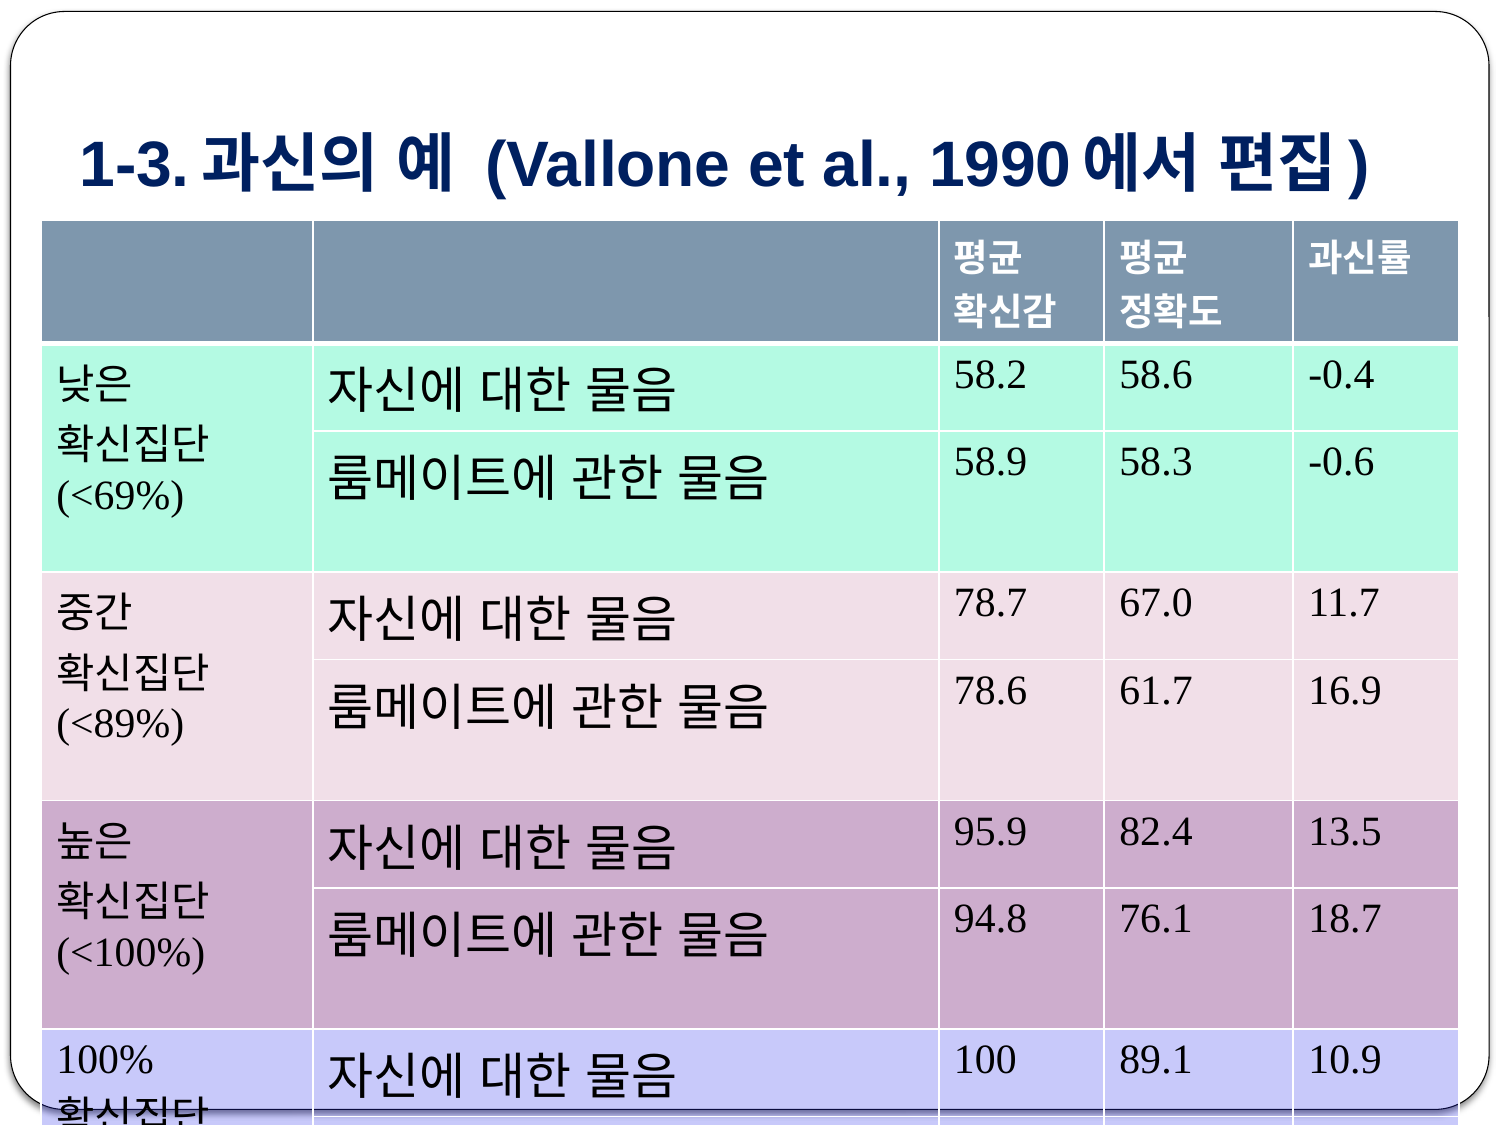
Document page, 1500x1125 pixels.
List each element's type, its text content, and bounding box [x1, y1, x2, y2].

table_cell 58.2 [940, 346, 1103, 430]
table_cell 17.2 [1294, 1117, 1458, 1125]
table_header [42, 221, 312, 341]
table_header 평균 확신감 [940, 221, 1103, 341]
table_header [314, 221, 938, 341]
table_cell 58.9 [940, 432, 1103, 571]
table_cell 82.8 [1105, 1117, 1292, 1125]
table_cell 룸메이트에 관한 물음 [314, 889, 938, 1028]
table_cell 16.9 [1294, 660, 1458, 800]
table_cell 95.9 [940, 801, 1103, 887]
table_cell 82.4 [1105, 801, 1292, 887]
table_cell 높은 확신집단 (<100%) [42, 801, 312, 1028]
table_header 평균 정확도 [1105, 221, 1292, 341]
table_cell 61.7 [1105, 660, 1292, 800]
table_cell 13.5 [1294, 801, 1458, 887]
table_cell -0.4 [1294, 346, 1458, 430]
table_cell 11.7 [1294, 573, 1458, 659]
table_cell 100 [940, 1117, 1103, 1125]
table_cell 자신에 대한 물음 [314, 573, 938, 659]
table_cell 중간 확신집단 (<89%) [42, 573, 312, 800]
table_cell -0.6 [1294, 432, 1458, 571]
table_cell 100 [940, 1030, 1103, 1116]
table_cell 78.6 [940, 660, 1103, 800]
table_header 과신률 [1294, 221, 1458, 341]
table_cell 94.8 [940, 889, 1103, 1028]
table_cell 100% 확신집단 (=100%) [42, 1030, 312, 1125]
table_cell 18.7 [1294, 889, 1458, 1028]
table_cell 89.1 [1105, 1030, 1292, 1116]
table_cell 룸메이트에 관한 물음 [314, 432, 938, 571]
table_cell 76.1 [1105, 889, 1292, 1028]
title 1-3.과신의 예 (Vallone et al., 1990에서 편집) [64, 101, 1418, 215]
table_cell 10.9 [1294, 1030, 1458, 1116]
table_cell 67.0 [1105, 573, 1292, 659]
table_cell 자신에 대한 물음 [314, 346, 938, 430]
table_cell 78.7 [940, 573, 1103, 659]
table_cell 58.6 [1105, 346, 1292, 430]
table_cell 룸메이트에 관한 물음 [314, 1117, 938, 1125]
table_cell 룸메이트에 관한 물음 [314, 660, 938, 800]
table_cell 자신에 대한 물음 [314, 801, 938, 887]
table_cell 58.3 [1105, 432, 1292, 571]
table_cell 자신에 대한 물음 [314, 1030, 938, 1116]
table_cell 낮은 확신집단 (<69%) [42, 346, 312, 571]
